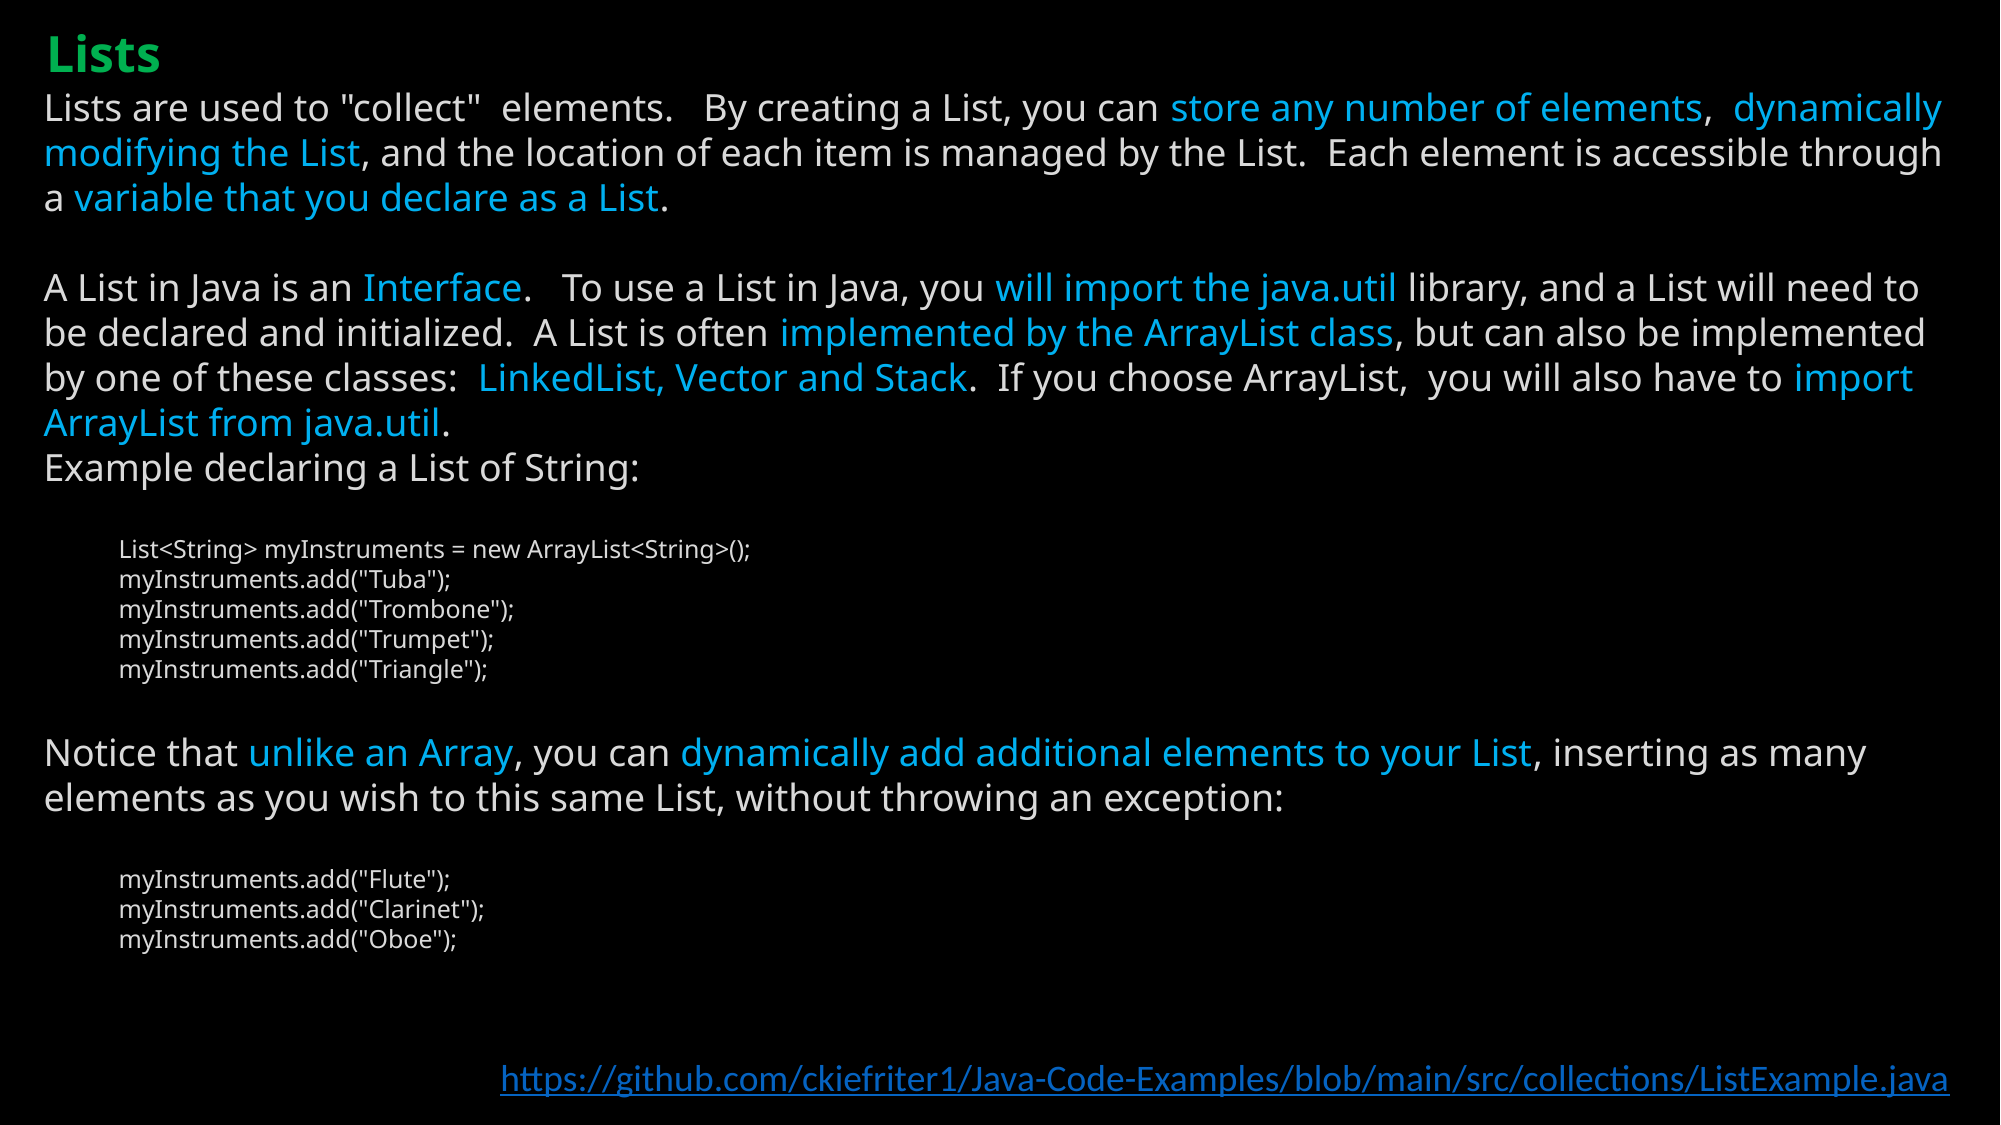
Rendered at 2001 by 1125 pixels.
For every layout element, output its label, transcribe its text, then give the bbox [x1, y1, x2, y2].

text_box https://github.com/ckiefriter1/Java-Code-Examples/blob/main/src/collections/ListExample.java [485, 1046, 1987, 1107]
text_box Lists [31, 15, 1032, 76]
text_box Lists are used to "collect" elements. By creating a List, you can store any number of elements, dynamically modifying the List, and the location of each item is managed by the List. Each element is accessible through a variable that you declare as a List. A List in Java is an Interface. To use a List in Java, you will import the java.util library, and a List will need to be declared and initialized. A List is often implemented by the ArrayList class, but can also be implemented by one of these classes: LinkedList, Vector and Stack. If you choose ArrayList, you will also have to import ArrayList from java.util. Example declaring a List of String: List<String> myInstruments = new ArrayList<String>(); myInstruments.add("Tuba"); myInstruments.add("Trombone"); myInstruments.add("Trumpet"); myInstruments.add("Triangle"); Notice that unlike an Array, you can dynamically add additional elements to your List, inserting as many elements as you wish to this same List, without throwing an exception: myInstruments.add("Flute"); myInstruments.add("Clarinet"); myInstruments.add("Oboe"); [28, 76, 1987, 1006]
